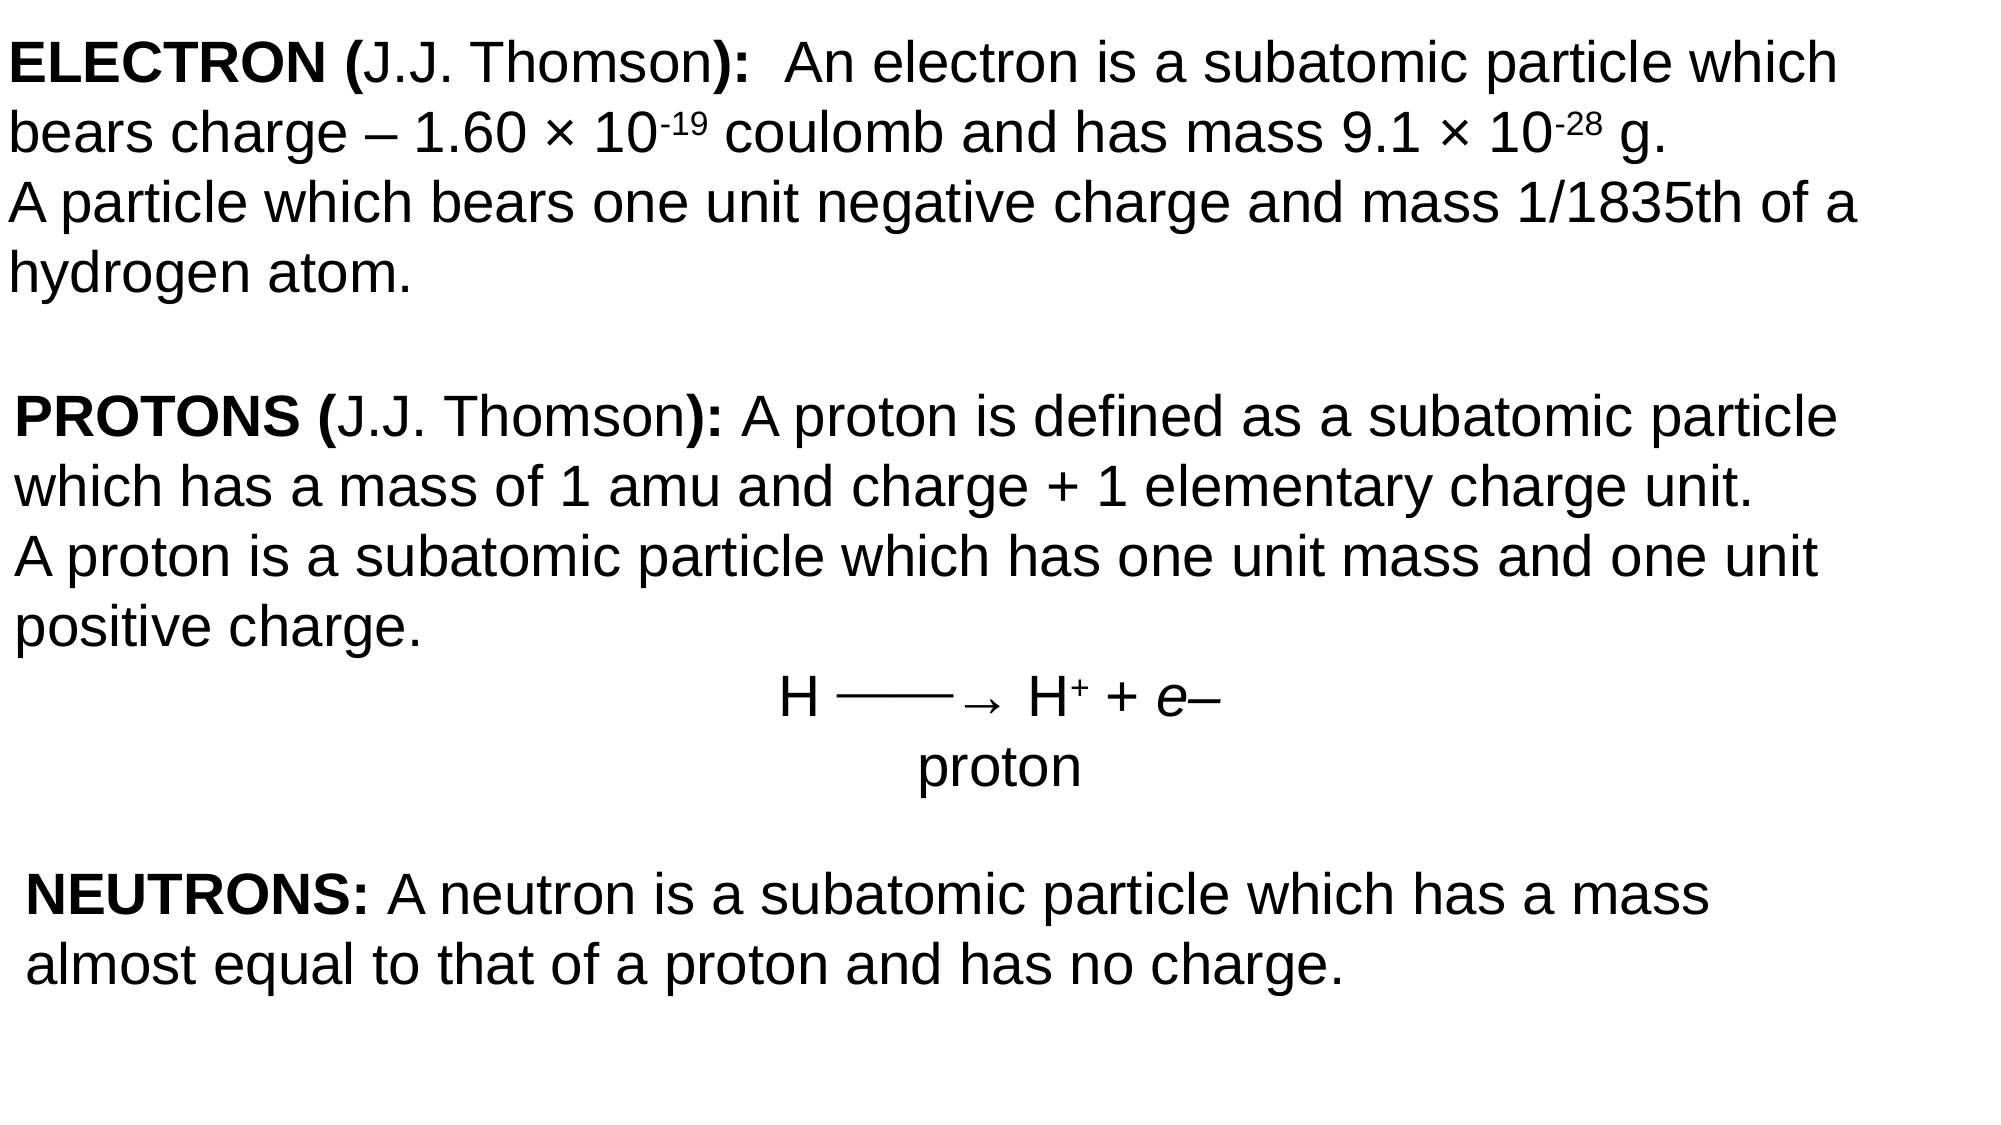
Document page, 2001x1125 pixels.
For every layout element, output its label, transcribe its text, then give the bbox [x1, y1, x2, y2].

text_box ELECTRON (J.J. Thomson): An electron is a subatomic particle which bears charge – 1.60 × 10-19 coulomb and has mass 9.1 × 10-28 g. A particle which bears one unit negative charge and mass 1/1835th of a hydrogen atom. [0, 16, 1994, 312]
text_box NEUTRONS: A neutron is a subatomic particle which has a mass almost equal to that of a proton and has no charge. [10, 849, 1898, 1074]
text_box PROTONS (J.J. Thomson): A proton is defined as a subatomic particle which has a mass of 1 amu and charge + 1 elementary charge unit. A proton is a subatomic particle which has one unit mass and one unit positive charge. H ⎯⎯→ H+ + e– proton [0, 370, 2000, 806]
